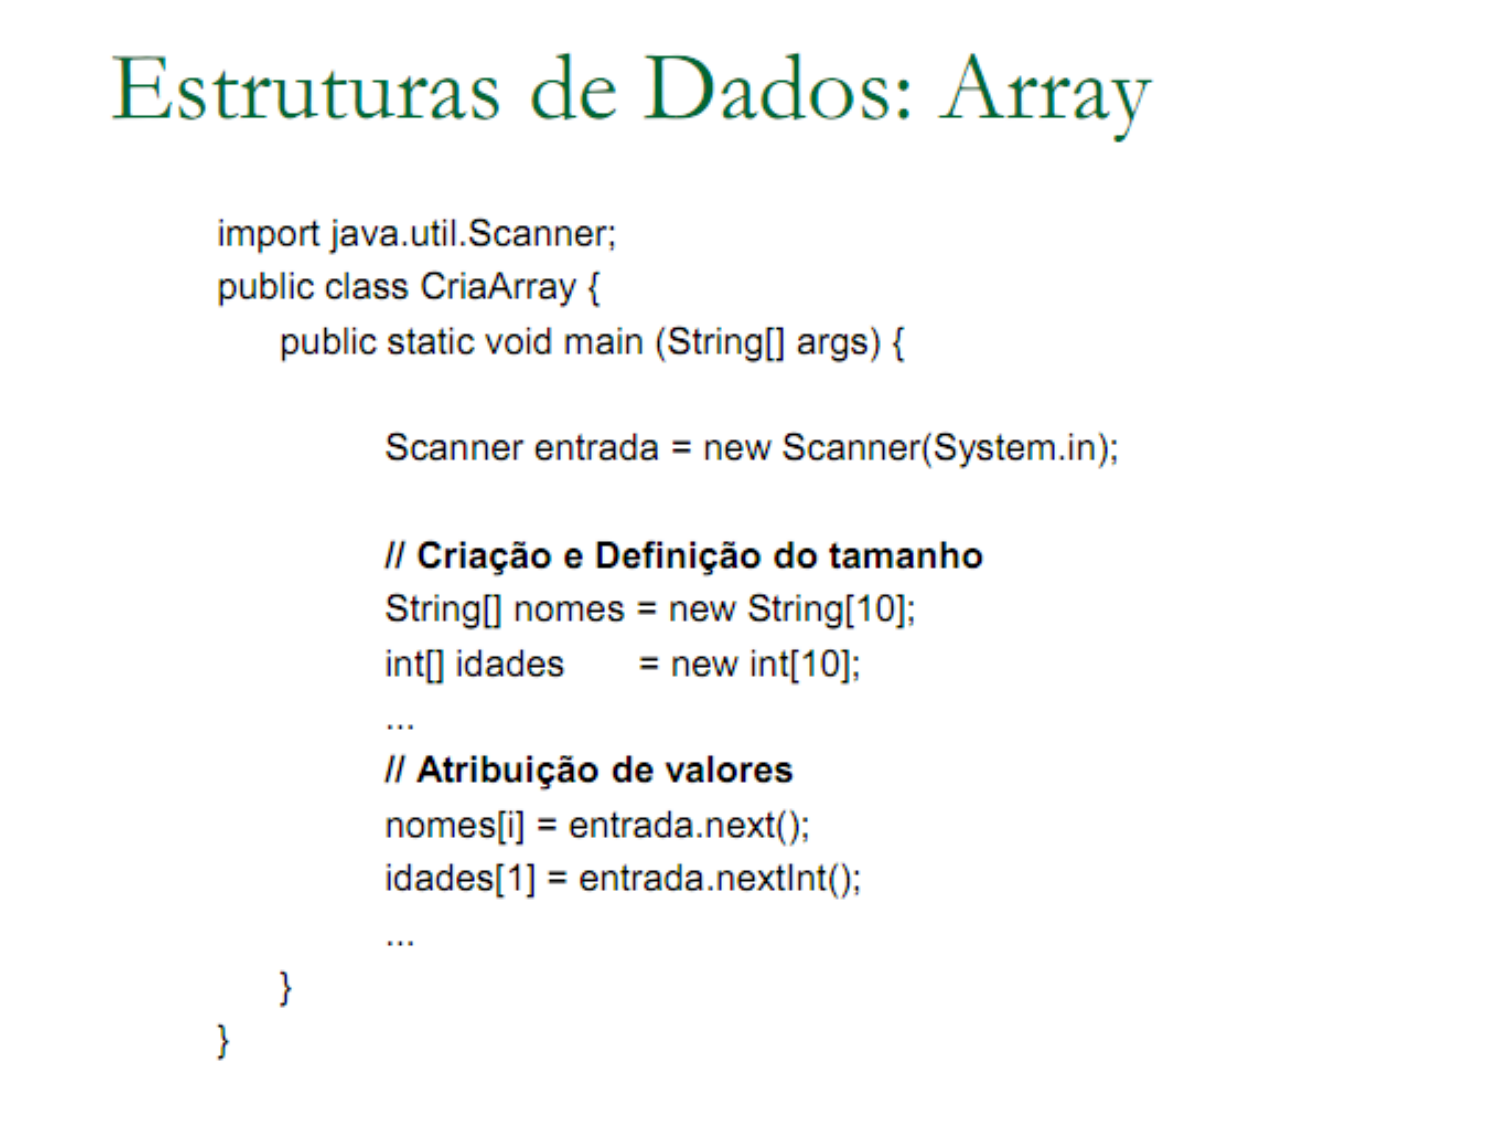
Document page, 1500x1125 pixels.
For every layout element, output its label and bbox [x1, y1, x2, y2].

picture [100, 30, 1205, 1083]
